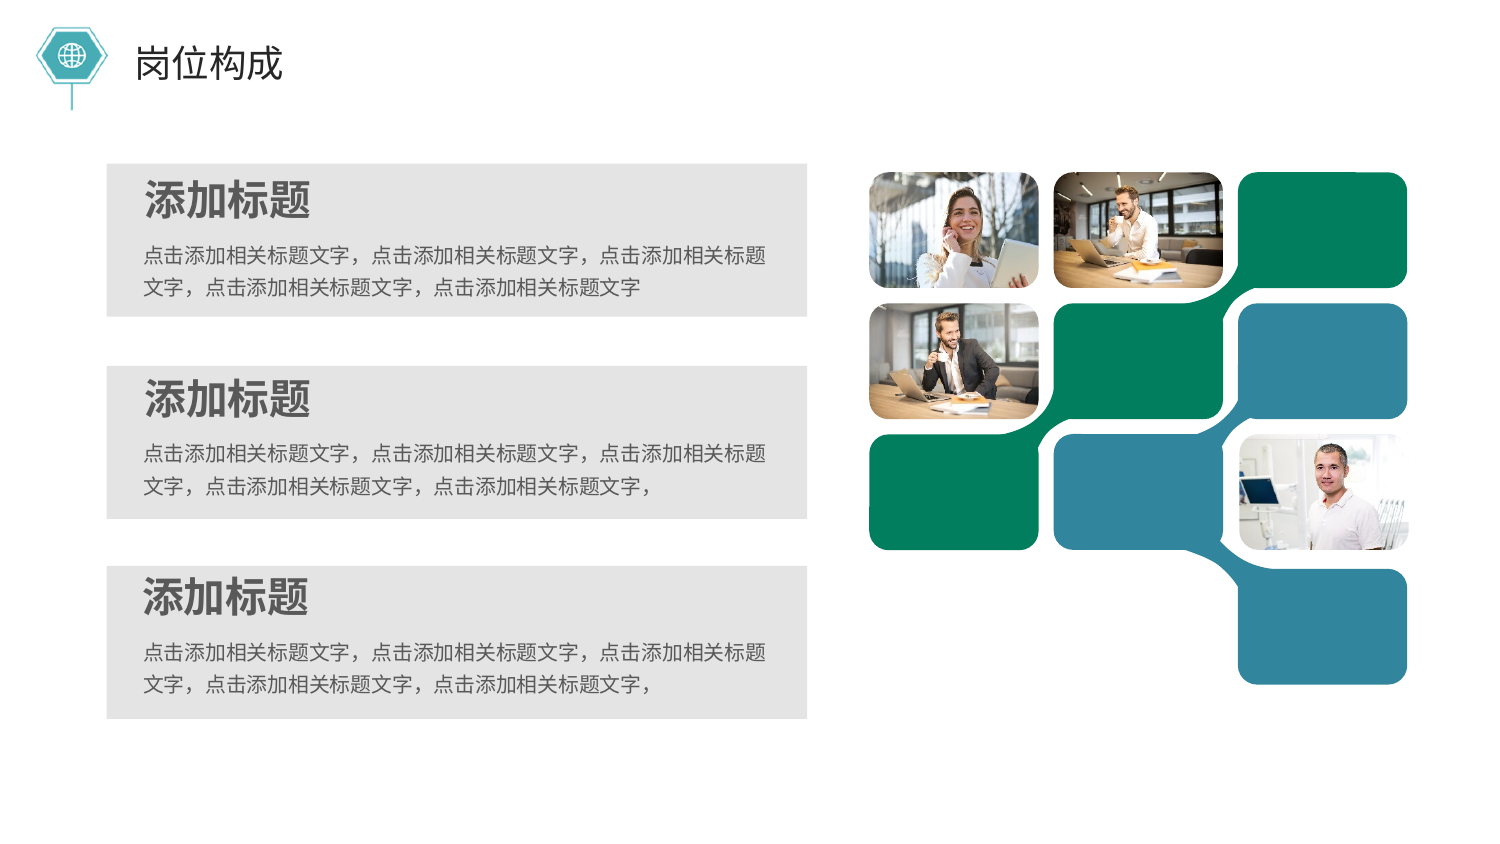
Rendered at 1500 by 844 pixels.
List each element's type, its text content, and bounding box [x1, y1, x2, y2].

text_box 添加标题 [133, 168, 417, 230]
text_box [1235, 566, 1410, 687]
picture [29, 20, 113, 115]
text_box [1200, 558, 1291, 620]
text_box 岗位构成 [119, 32, 300, 93]
text_box 添加标题 [133, 367, 417, 429]
text_box 点击添加相关标题文字，点击添加相关标题文字，点击添加相关标题文字，点击添加相关标题文字，点击添加相关标题文字 [133, 230, 787, 305]
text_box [869, 171, 1409, 551]
text_box 点击添加相关标题文字，点击添加相关标题文字，点击添加相关标题文字，点击添加相关标题文字，点击添加相关标题文字， [133, 626, 787, 702]
text_box 点击添加相关标题文字，点击添加相关标题文字，点击添加相关标题文字，点击添加相关标题文字，点击添加相关标题文字， [133, 428, 787, 504]
text_box [106, 365, 808, 519]
text_box [106, 163, 808, 317]
text_box [106, 565, 808, 719]
text_box 添加标题 [130, 564, 415, 626]
